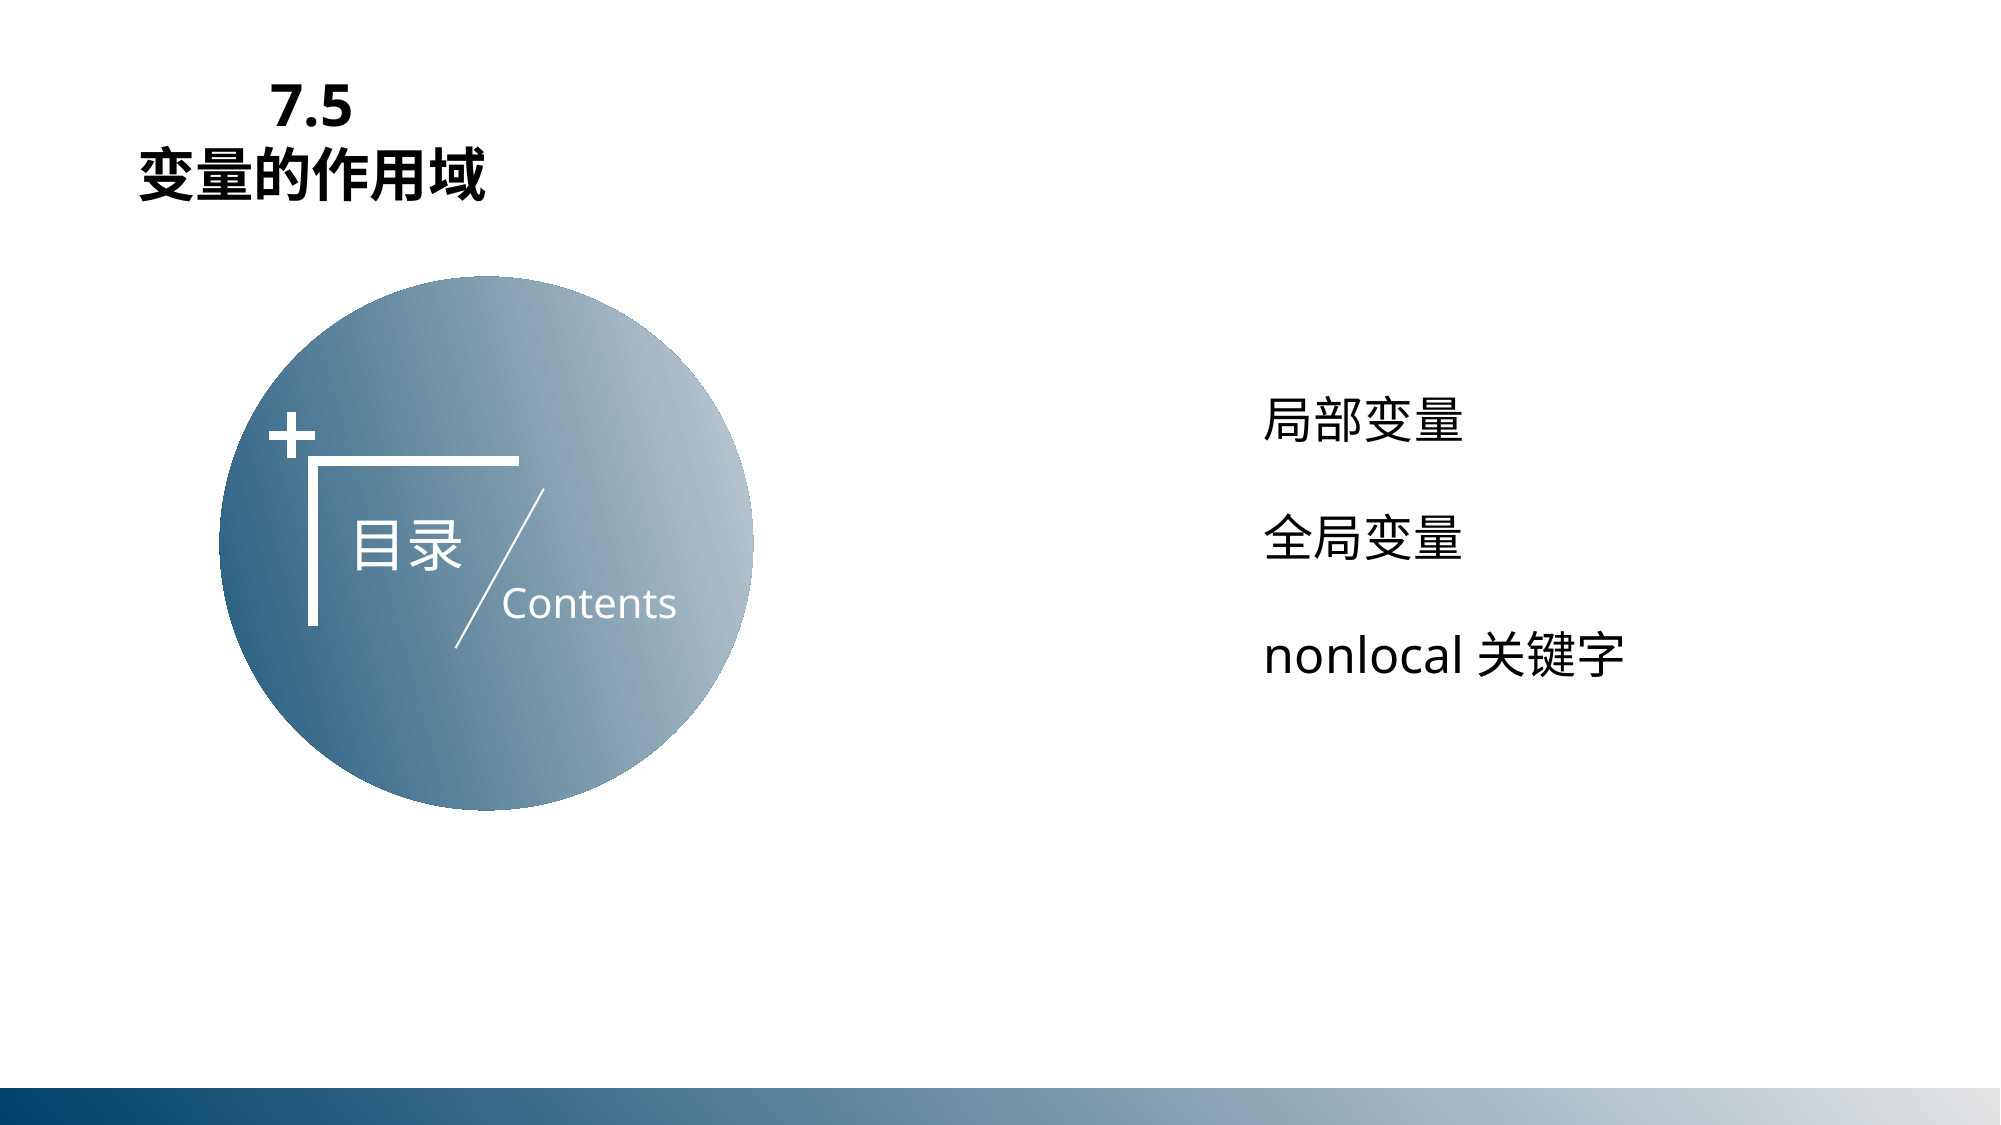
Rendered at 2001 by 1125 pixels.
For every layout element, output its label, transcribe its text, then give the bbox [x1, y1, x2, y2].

text_box 全局变量 [1249, 498, 1826, 574]
text_box nonlocal关键字 [1249, 616, 1826, 691]
text_box 局部变量 [1249, 381, 1793, 456]
text_box 7.5 变量的作用域 [77, 61, 546, 216]
